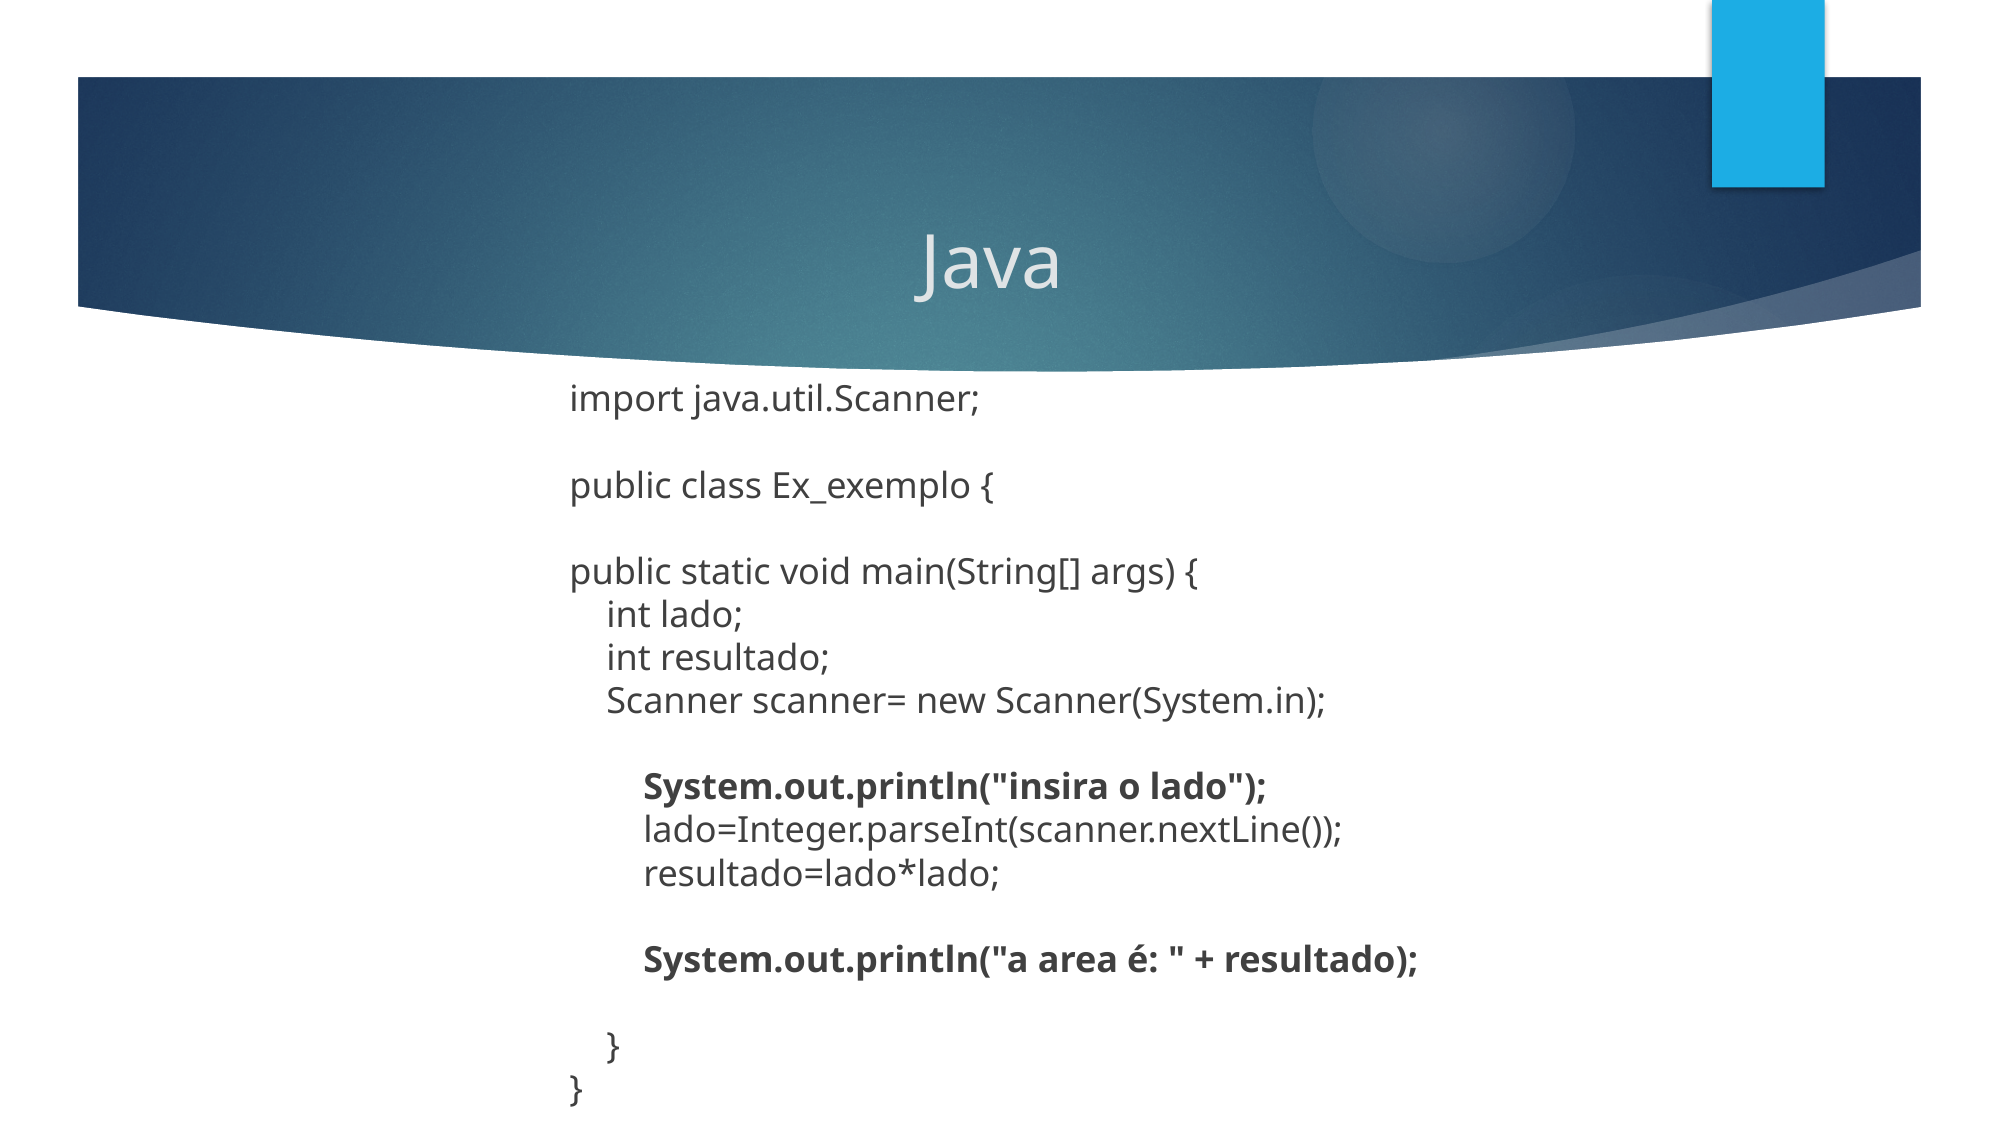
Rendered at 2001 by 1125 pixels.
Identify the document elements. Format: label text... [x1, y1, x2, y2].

text_box Java [851, 200, 1133, 317]
list import java.util.Scanner; public class Ex_exemplo { public static void main(String[] args) { int lado; int resultado; Scanner scanner= new Scanner(System.in); System.out.println("insira o lado"); lado=Integer.parseInt(scanner.nextLine()); resultado=lado*lado; System.out.println("a area é: " + resultado); } } [554, 368, 1470, 1125]
